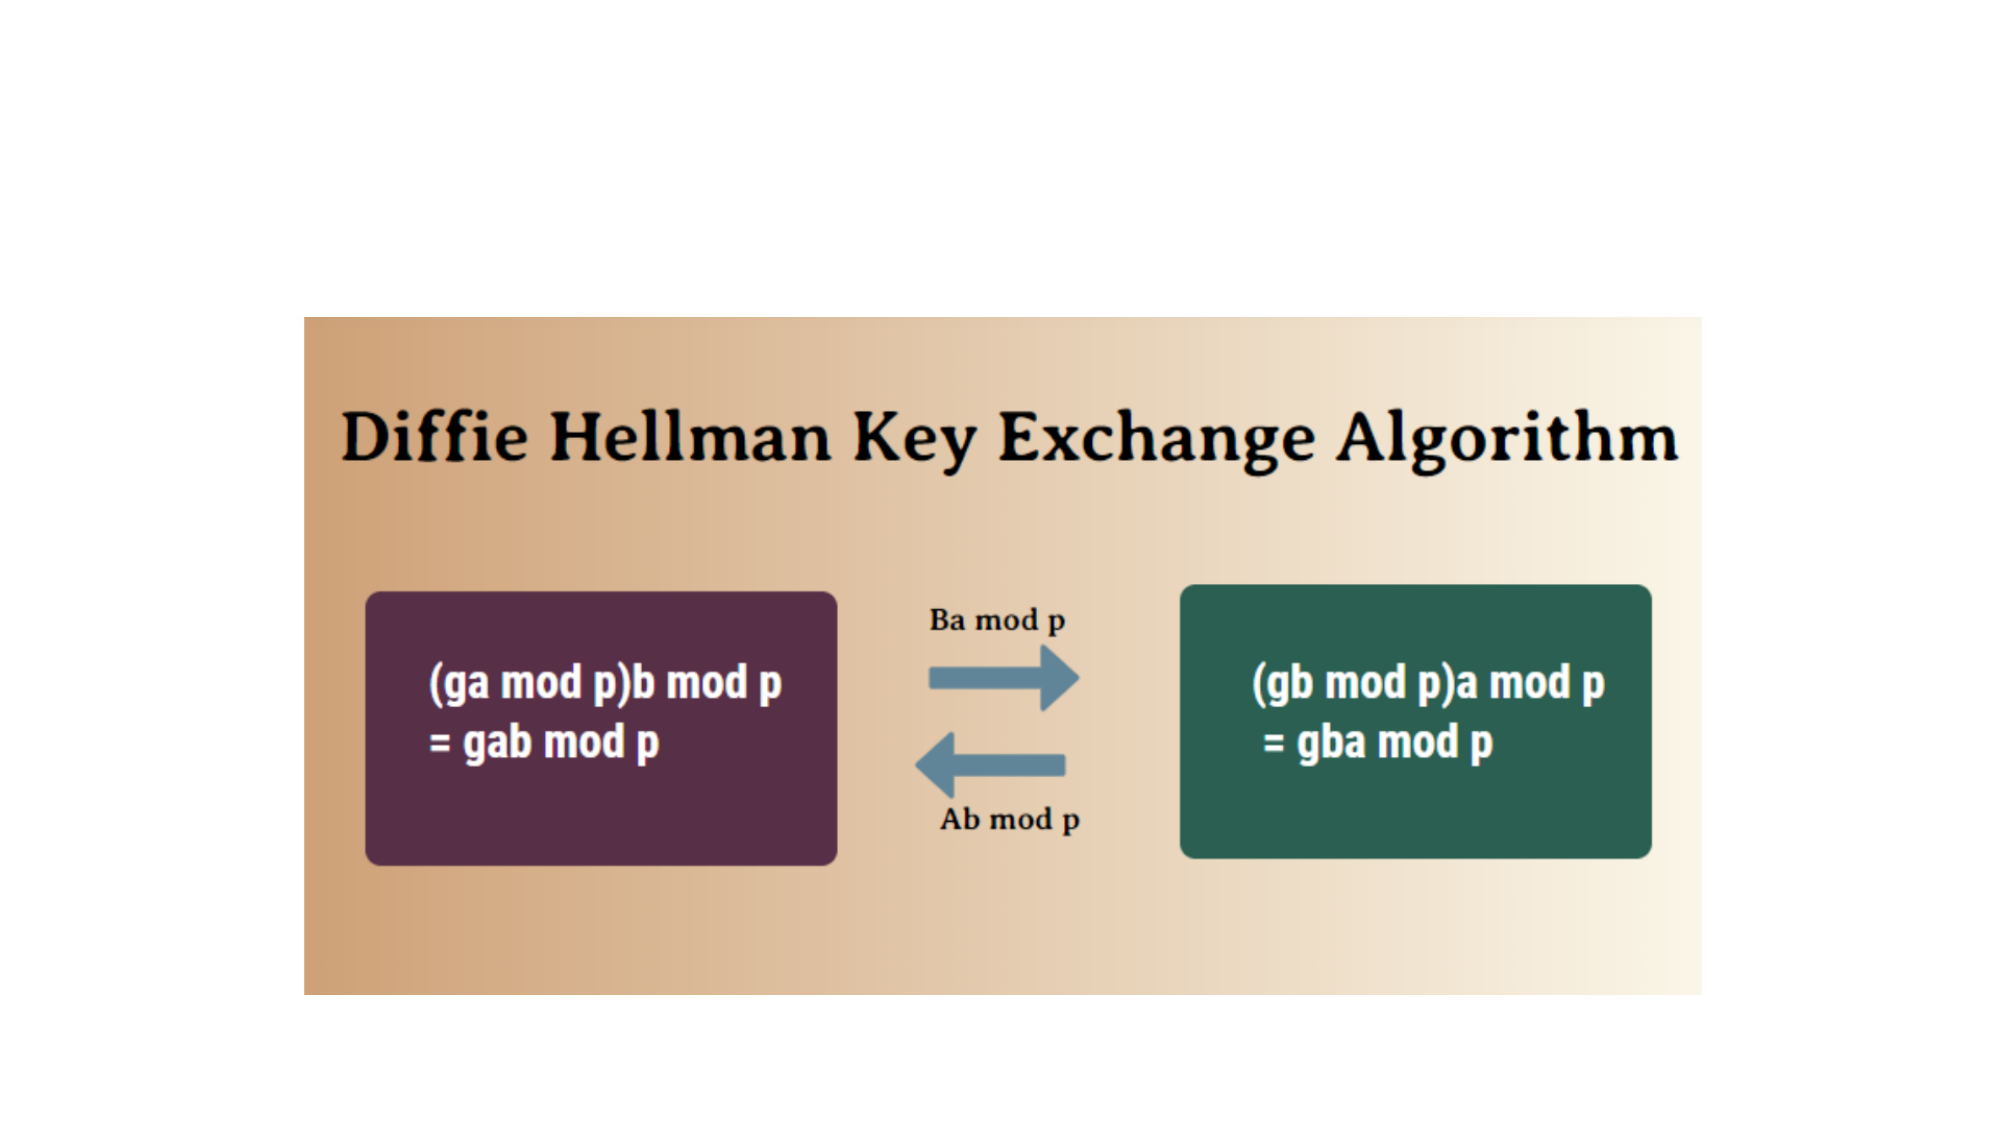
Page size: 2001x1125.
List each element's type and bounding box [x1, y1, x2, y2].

list [298, 317, 1702, 995]
